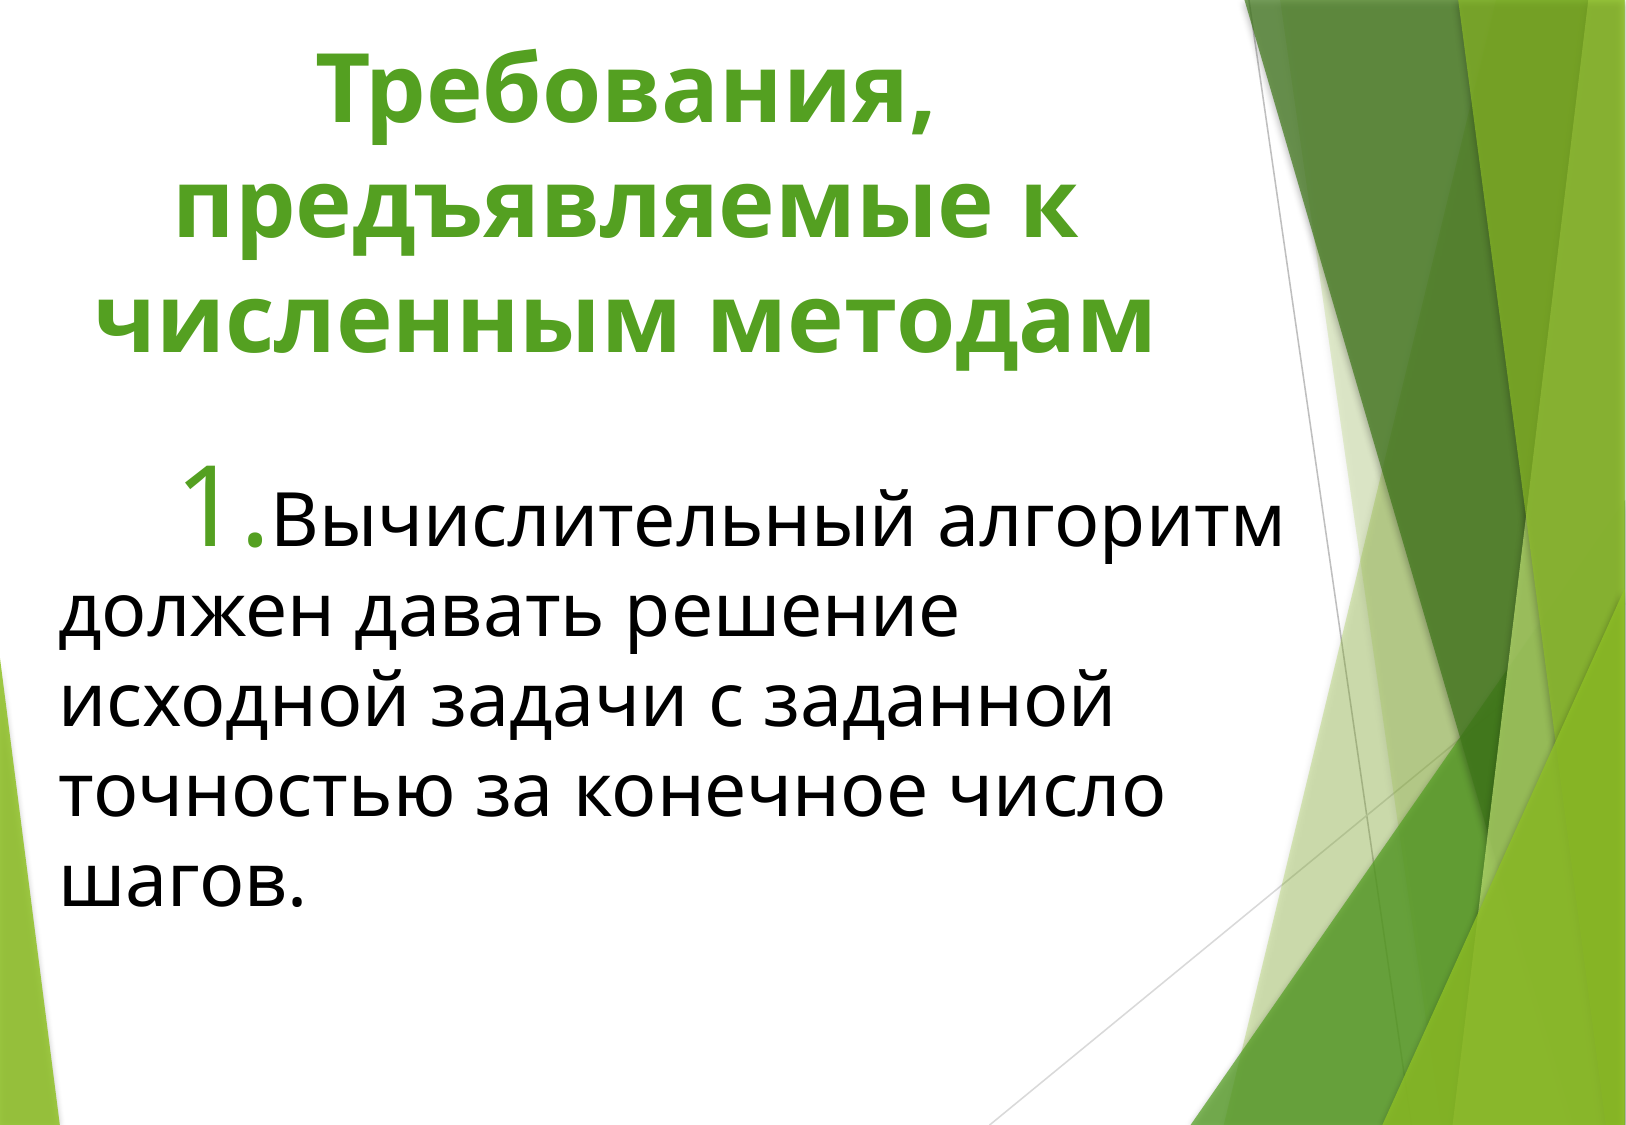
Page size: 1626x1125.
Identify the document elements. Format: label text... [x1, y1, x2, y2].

text_box Требования, предъявляемые к численным методам [0, 19, 1252, 380]
text_box Вычислительный алгоритм должен давать решение исходной задачи с заданной точностью за конечное число шагов. [43, 464, 1310, 930]
